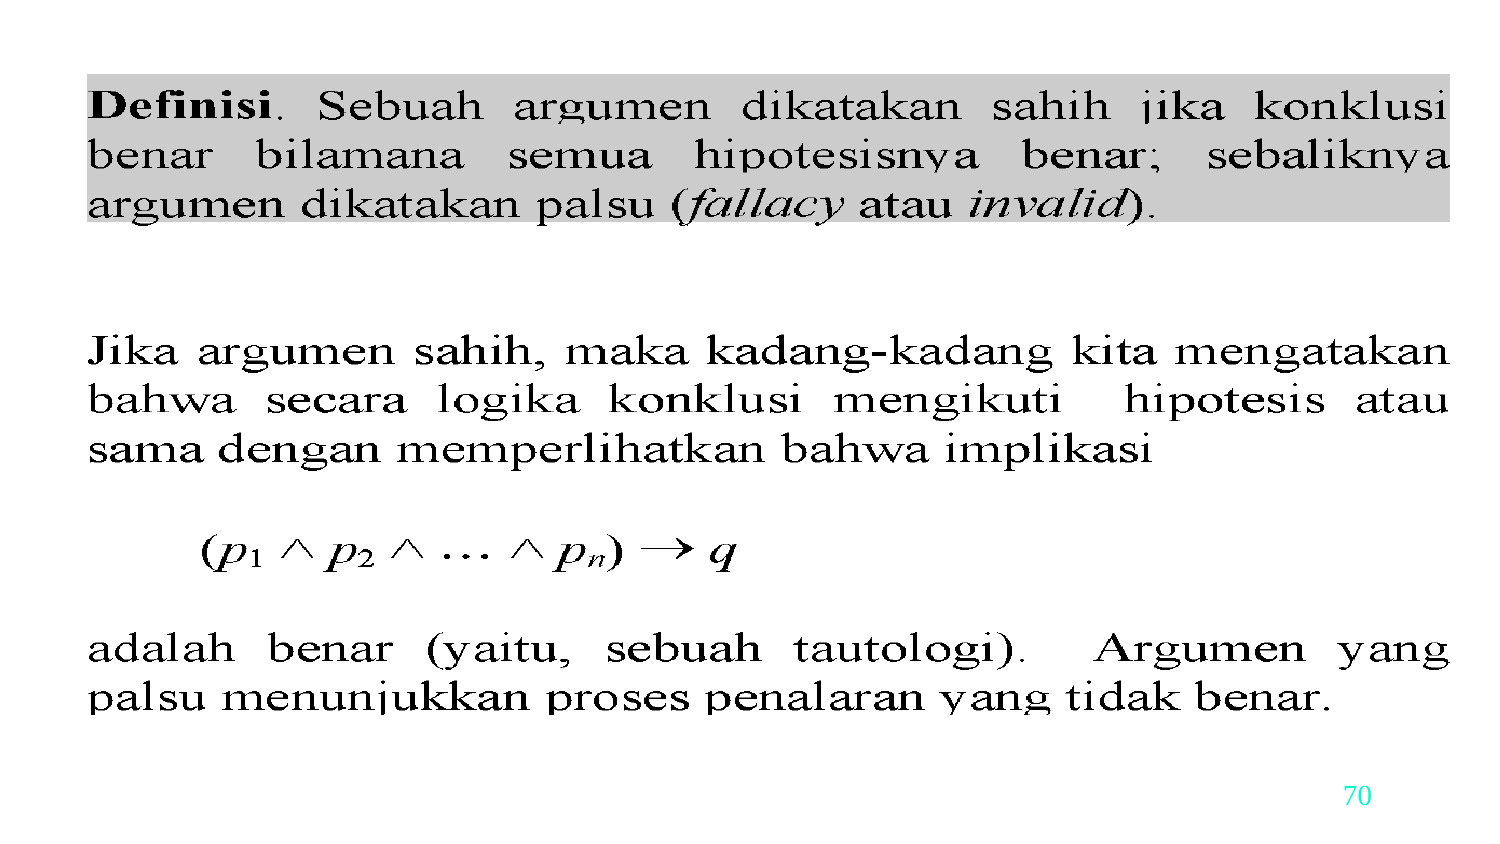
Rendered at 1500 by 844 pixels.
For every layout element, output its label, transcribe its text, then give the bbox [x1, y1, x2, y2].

text_box ‹#› [1074, 768, 1388, 825]
picture [87, 74, 1451, 715]
